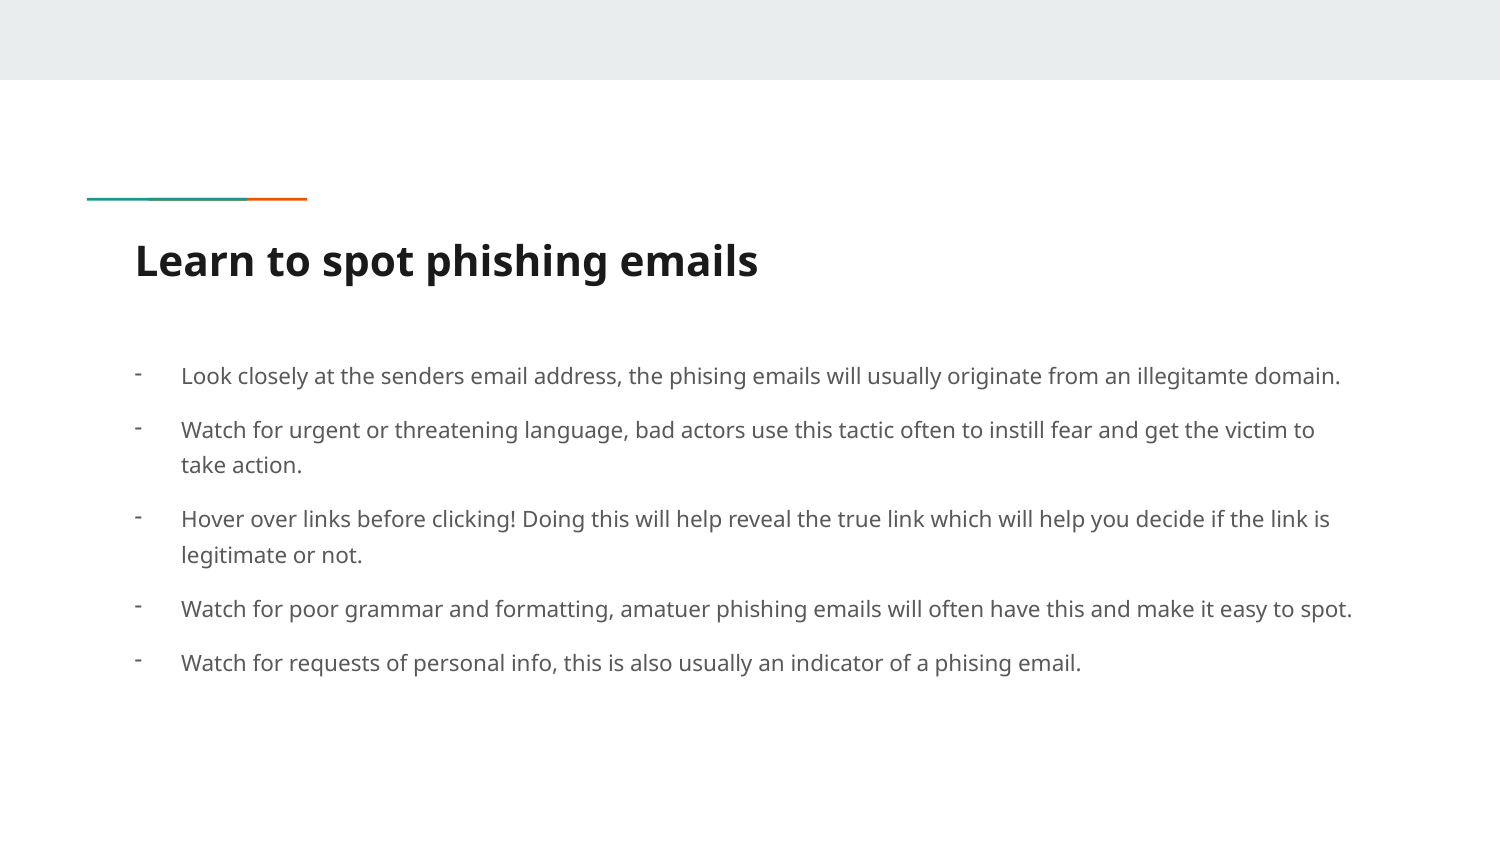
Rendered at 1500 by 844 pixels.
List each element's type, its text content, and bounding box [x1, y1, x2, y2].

title Learn to spot phishing emails [119, 216, 1381, 305]
list Look closely at the senders email address, the phising emails will usually originate from an illegitamte domain. Watch for urgent or threatening language, bad actors use this tactic often to instill fear and get the victim to take action. Hover over links before clicking! Doing this will help reveal the true link which will help you decide if the link is legitimate or not. Watch for poor grammar and formatting, amatuer phishing emails will often have this and make it easy to spot. Watch for requests of personal info, this is also usually an indicator of a phising email. [119, 341, 1381, 712]
